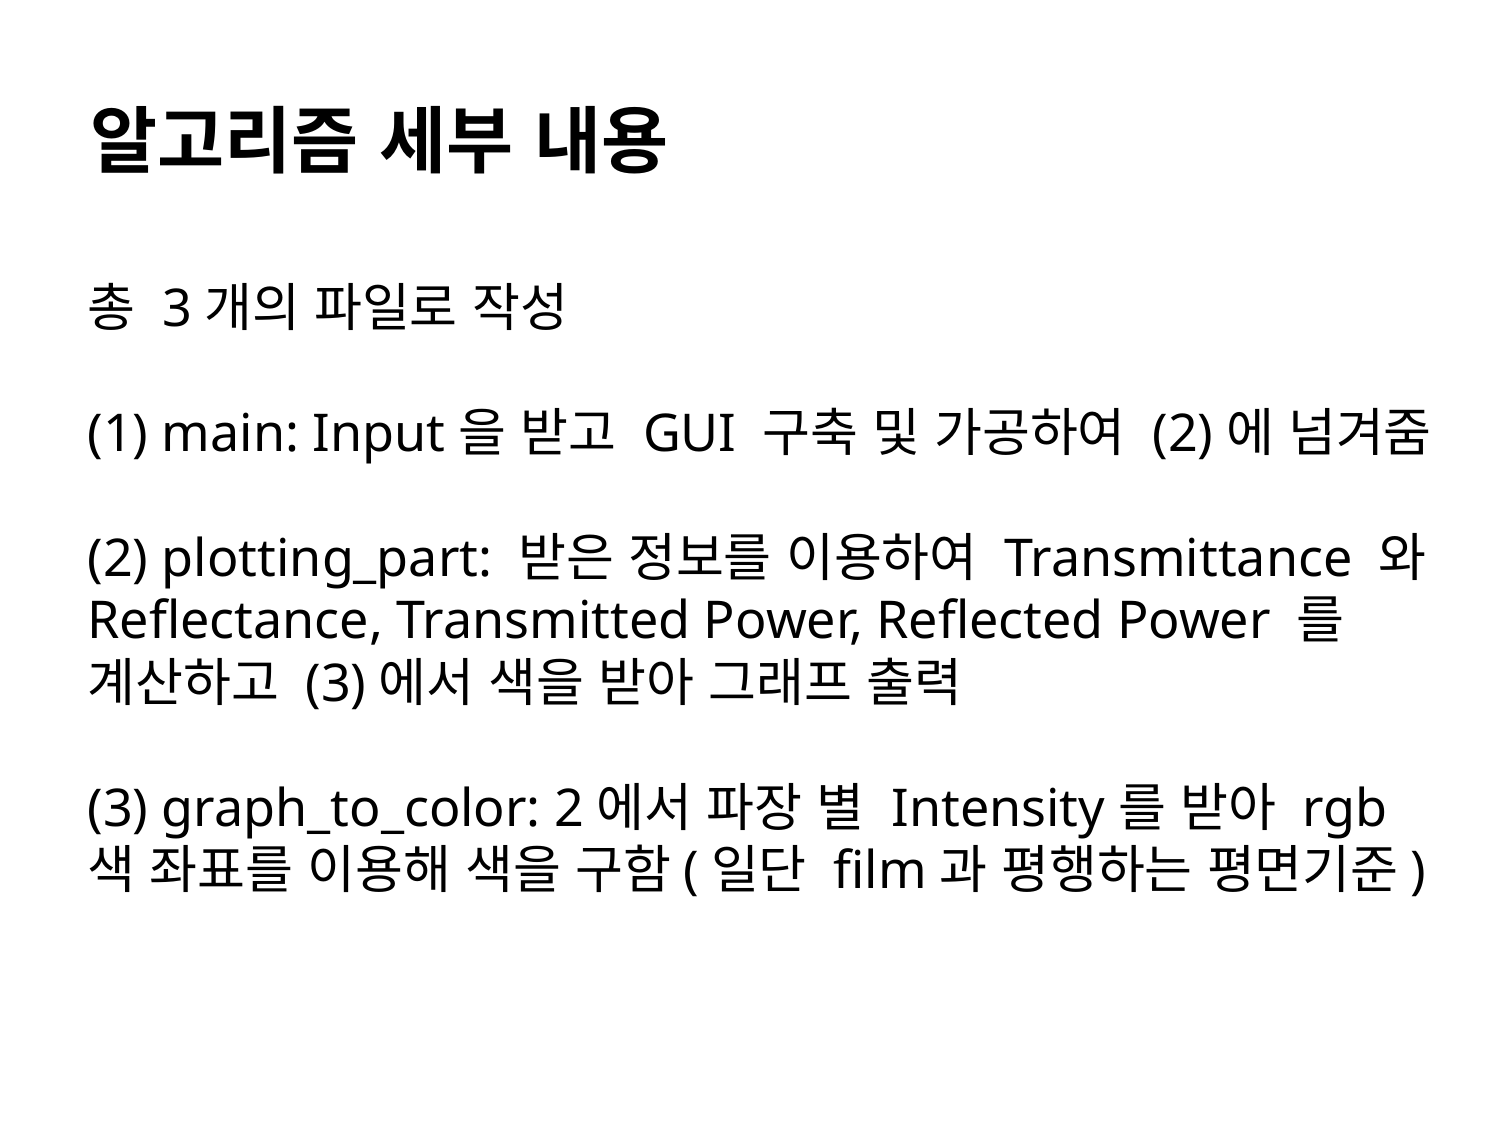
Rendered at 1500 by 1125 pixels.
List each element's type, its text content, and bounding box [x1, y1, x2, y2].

title 알고리즘 세부 내용 [75, 45, 1425, 233]
text_box 총 3개의 파일로 작성 (1) main: Input을 받고 GUI 구축 및 가공하여 (2)에 넘겨줌 (2) plotting_part: 받은 정보를 이용하여 Transmittance 와 Reflectance, Transmitted Power, Reflected Power 를 계산하고 (3)에서 색을 받아 그래프 출력 (3) graph_to_color: 2에서 파장 별 Intensity를 받아 rgb 색 좌표를 이용해 색을 구함(일단 film과 평행하는 평면기준) [72, 267, 1455, 907]
